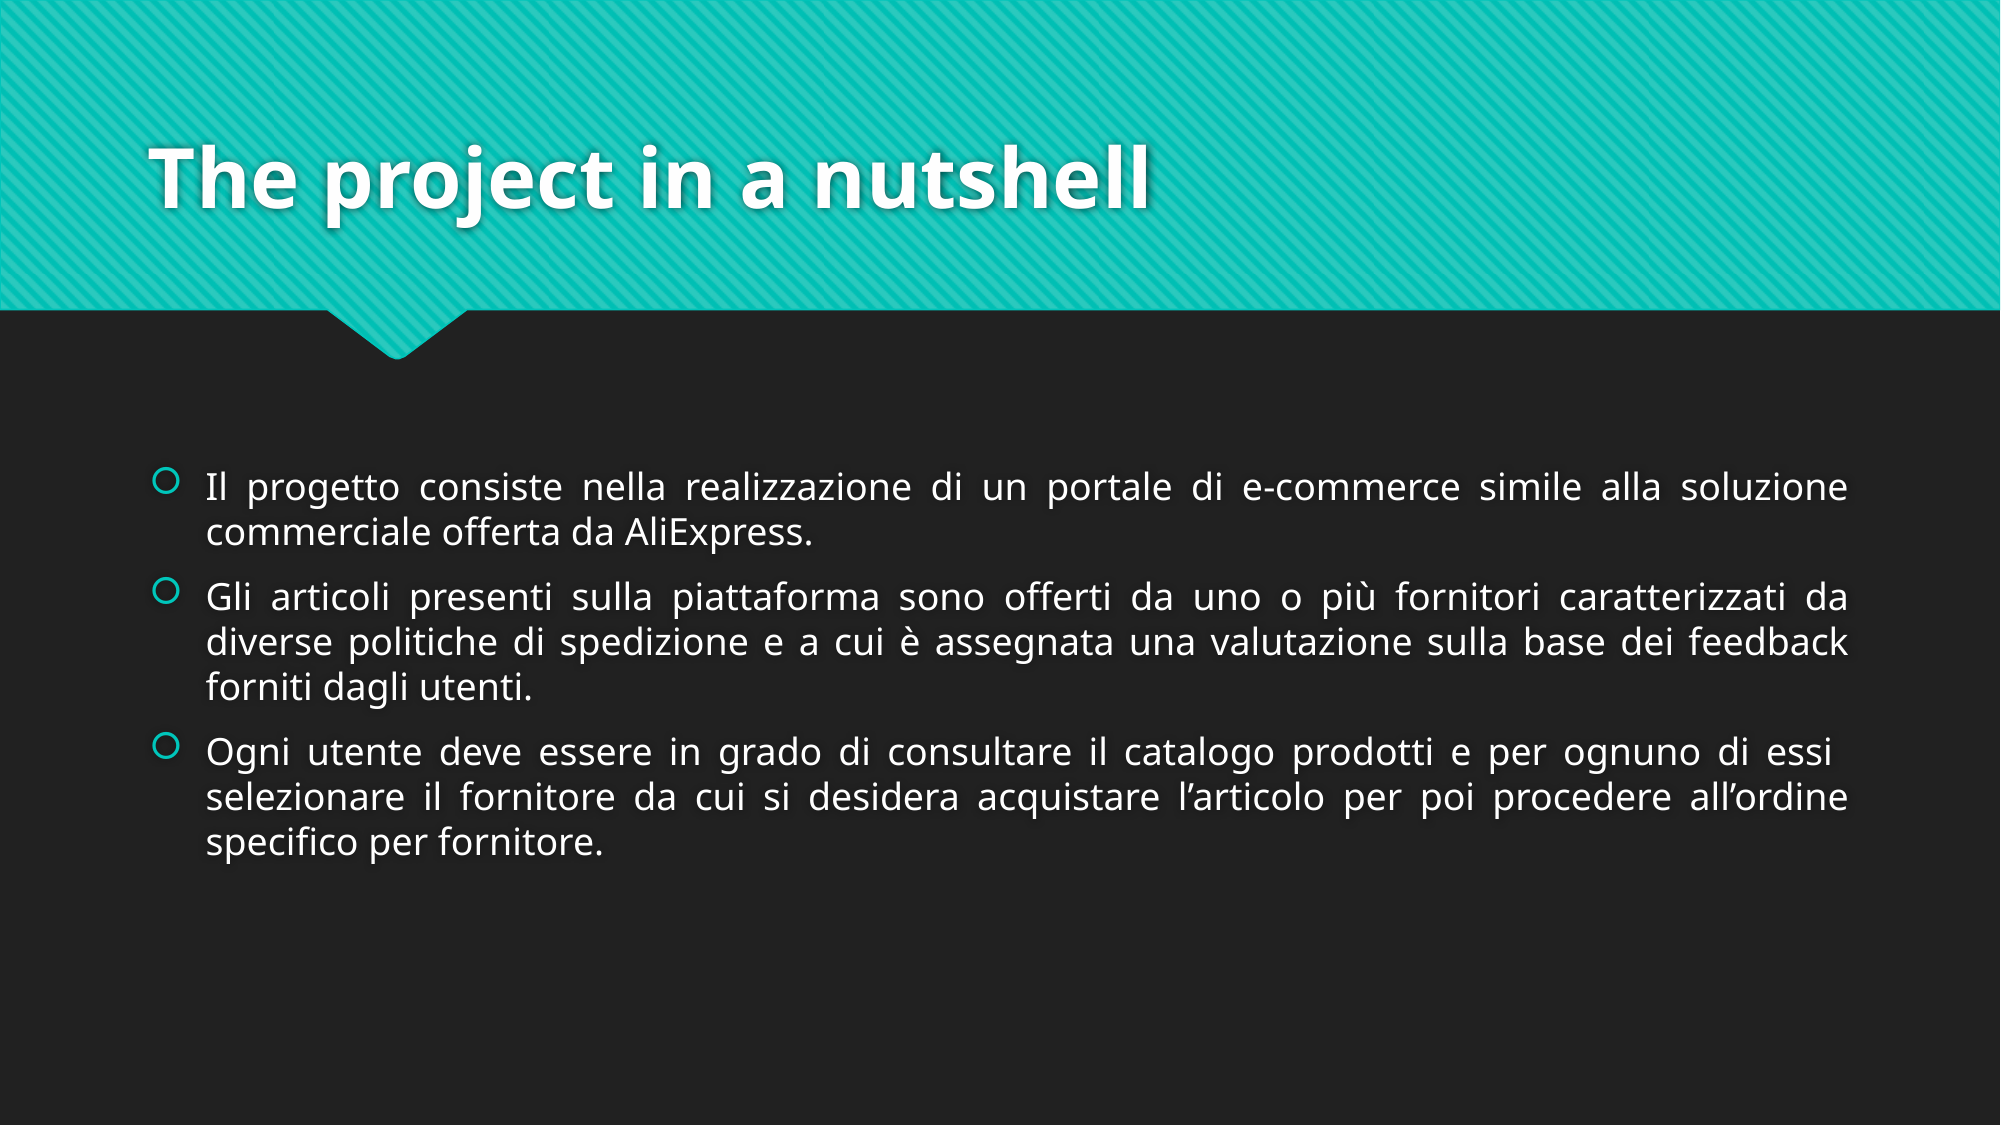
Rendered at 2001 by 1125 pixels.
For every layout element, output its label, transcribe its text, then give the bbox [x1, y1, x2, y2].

title The project in a nutshell [132, 73, 1868, 233]
list Il progetto consiste nella realizzazione di un portale di e-commerce simile alla soluzione commerciale offerta da AliExpress. Gli articoli presenti sulla piattaforma sono offerti da uno o più fornitori caratterizzati da diverse politiche di spedizione e a cui è assegnata una valutazione sulla base dei feedback forniti dagli utenti. Ogni utente deve essere in grado di consultare il catalogo prodotti e per ognuno di essi selezionare il fornitore da cui si desidera acquistare l’articolo per poi procedere all’ordine specifico per fornitore. [134, 364, 1866, 962]
